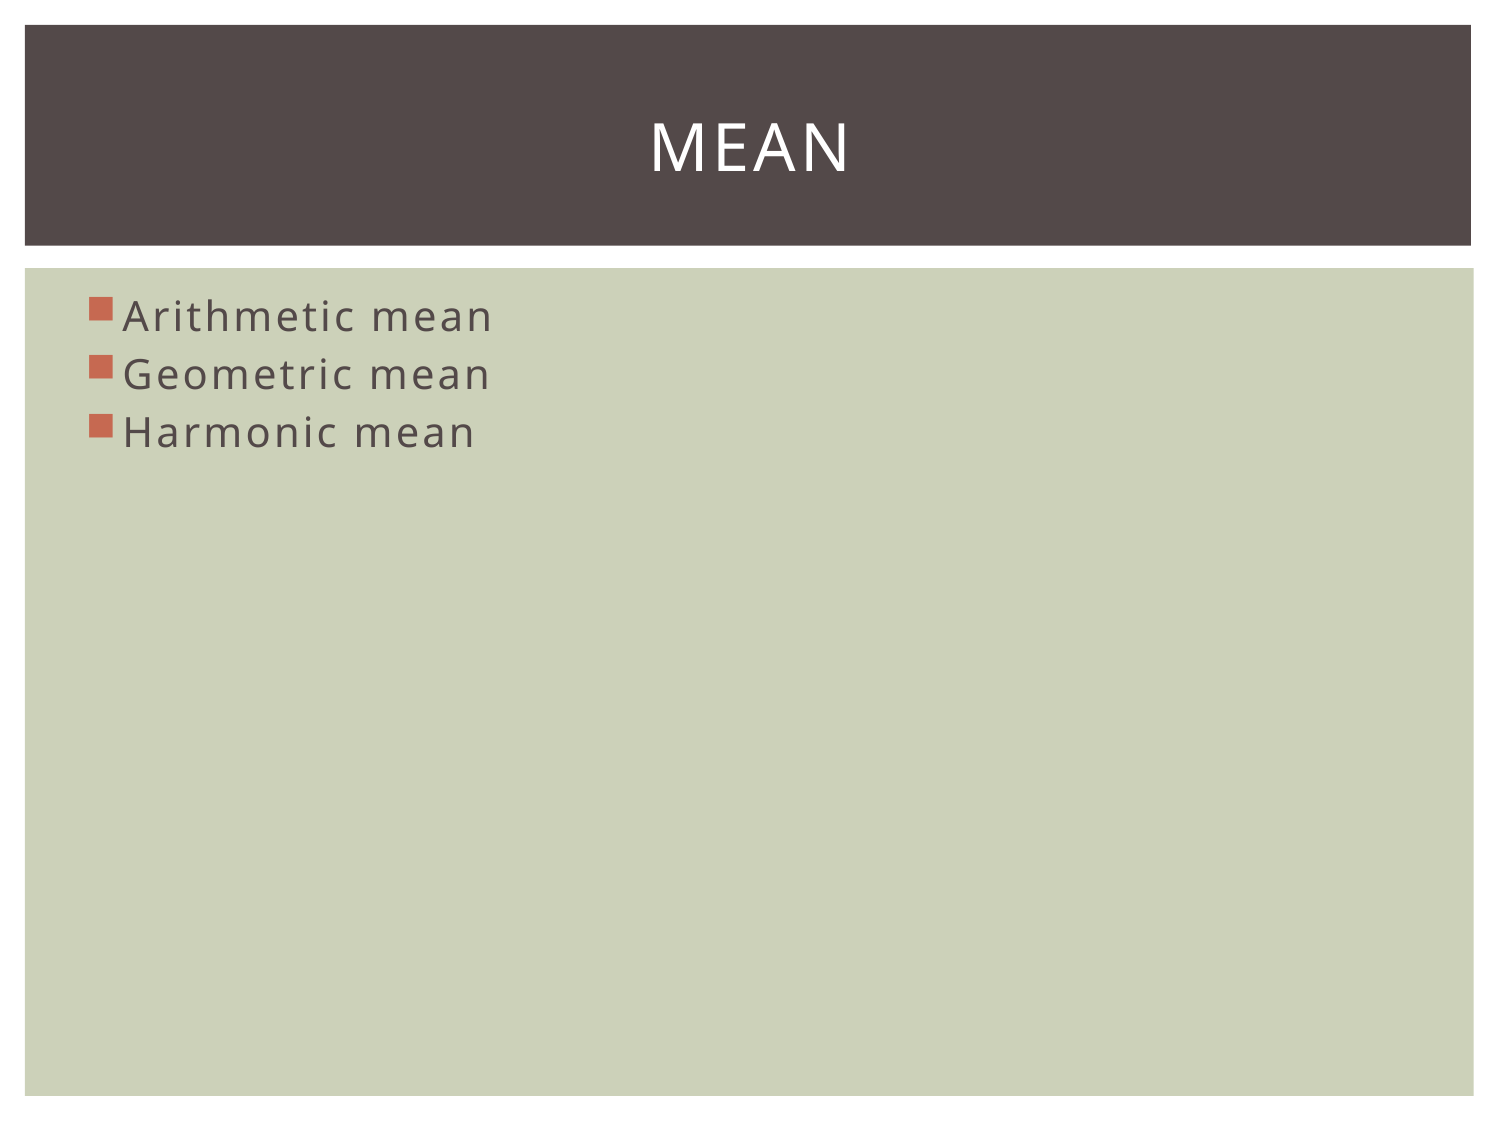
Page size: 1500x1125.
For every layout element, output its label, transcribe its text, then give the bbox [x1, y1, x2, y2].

title mean [62, 58, 1438, 232]
list Arithmetic mean Geometric mean Harmonic mean [62, 281, 1442, 1005]
